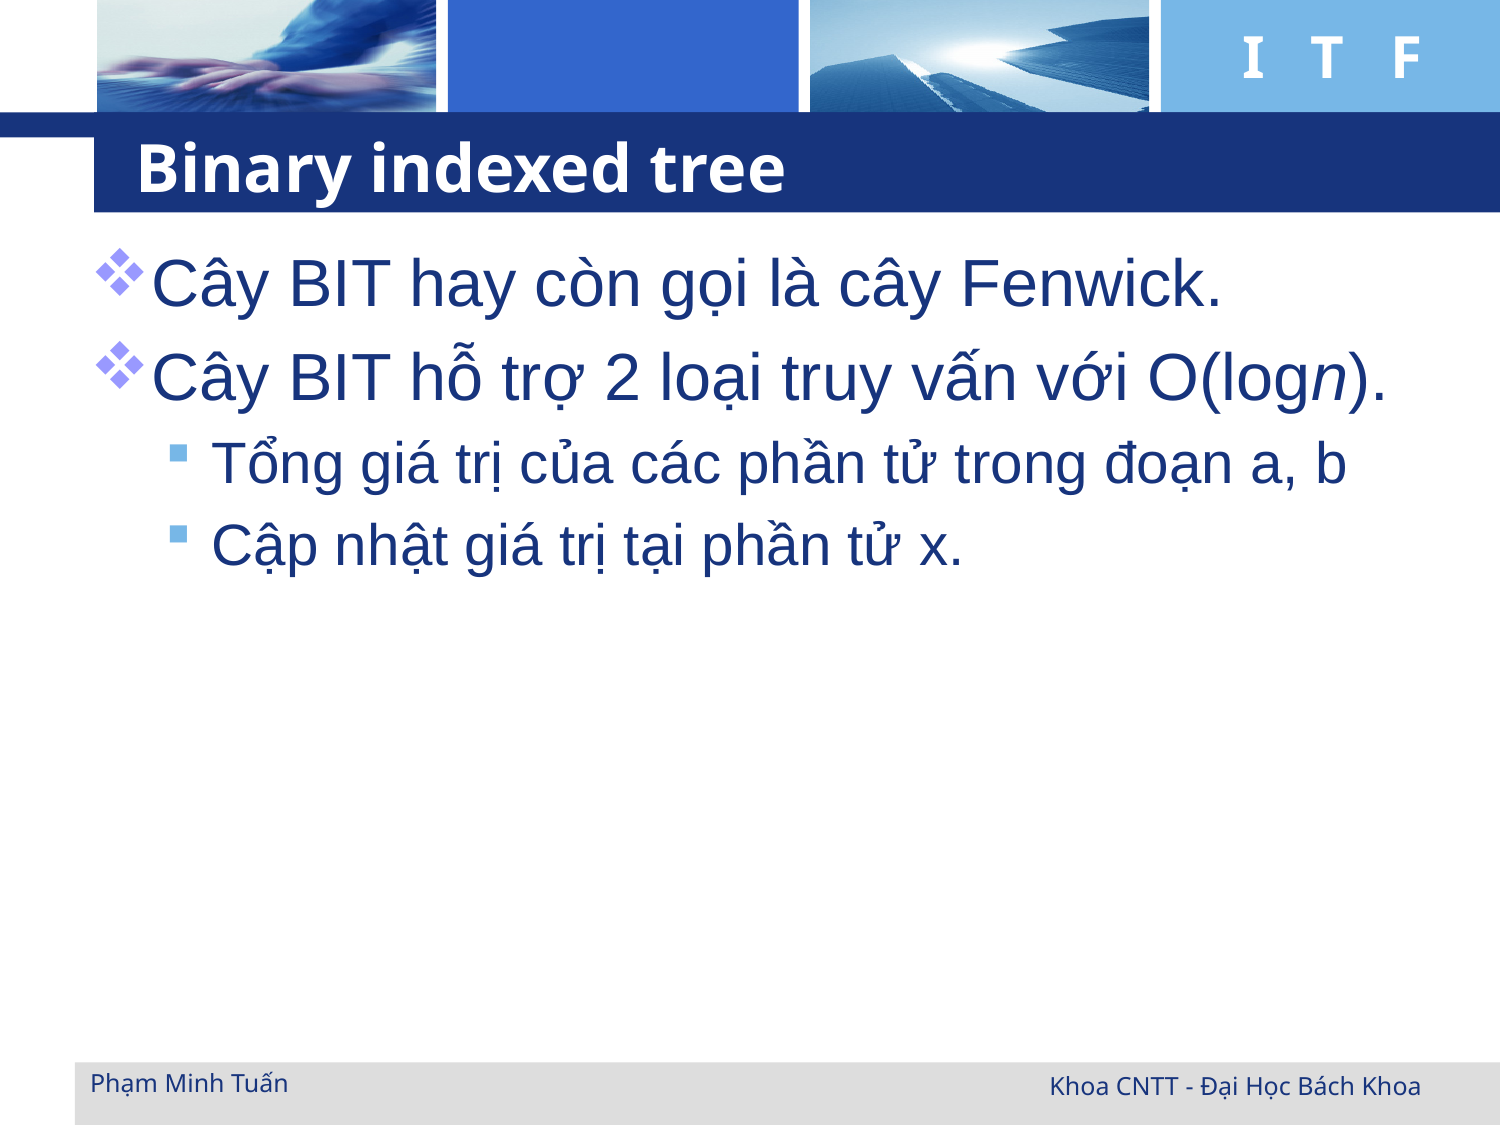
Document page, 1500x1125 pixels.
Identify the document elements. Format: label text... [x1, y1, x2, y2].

picture [810, 0, 1150, 112]
footer Khoa CNTT - Đại Học Bách Khoa [962, 1062, 1438, 1116]
slide_number Phạm Minh Tuấn [75, 1059, 425, 1113]
title Binary indexed tree [120, 120, 1400, 213]
picture [97, 0, 437, 112]
list Cây BIT hay còn gọi là cây Fenwick. Cây BIT hỗ trợ 2 loại truy vấn với O(logn). Tổng giá trị của các phần tử trong đoạn a, b Cập nhật giá trị tại phần tử x. [75, 232, 1425, 1034]
